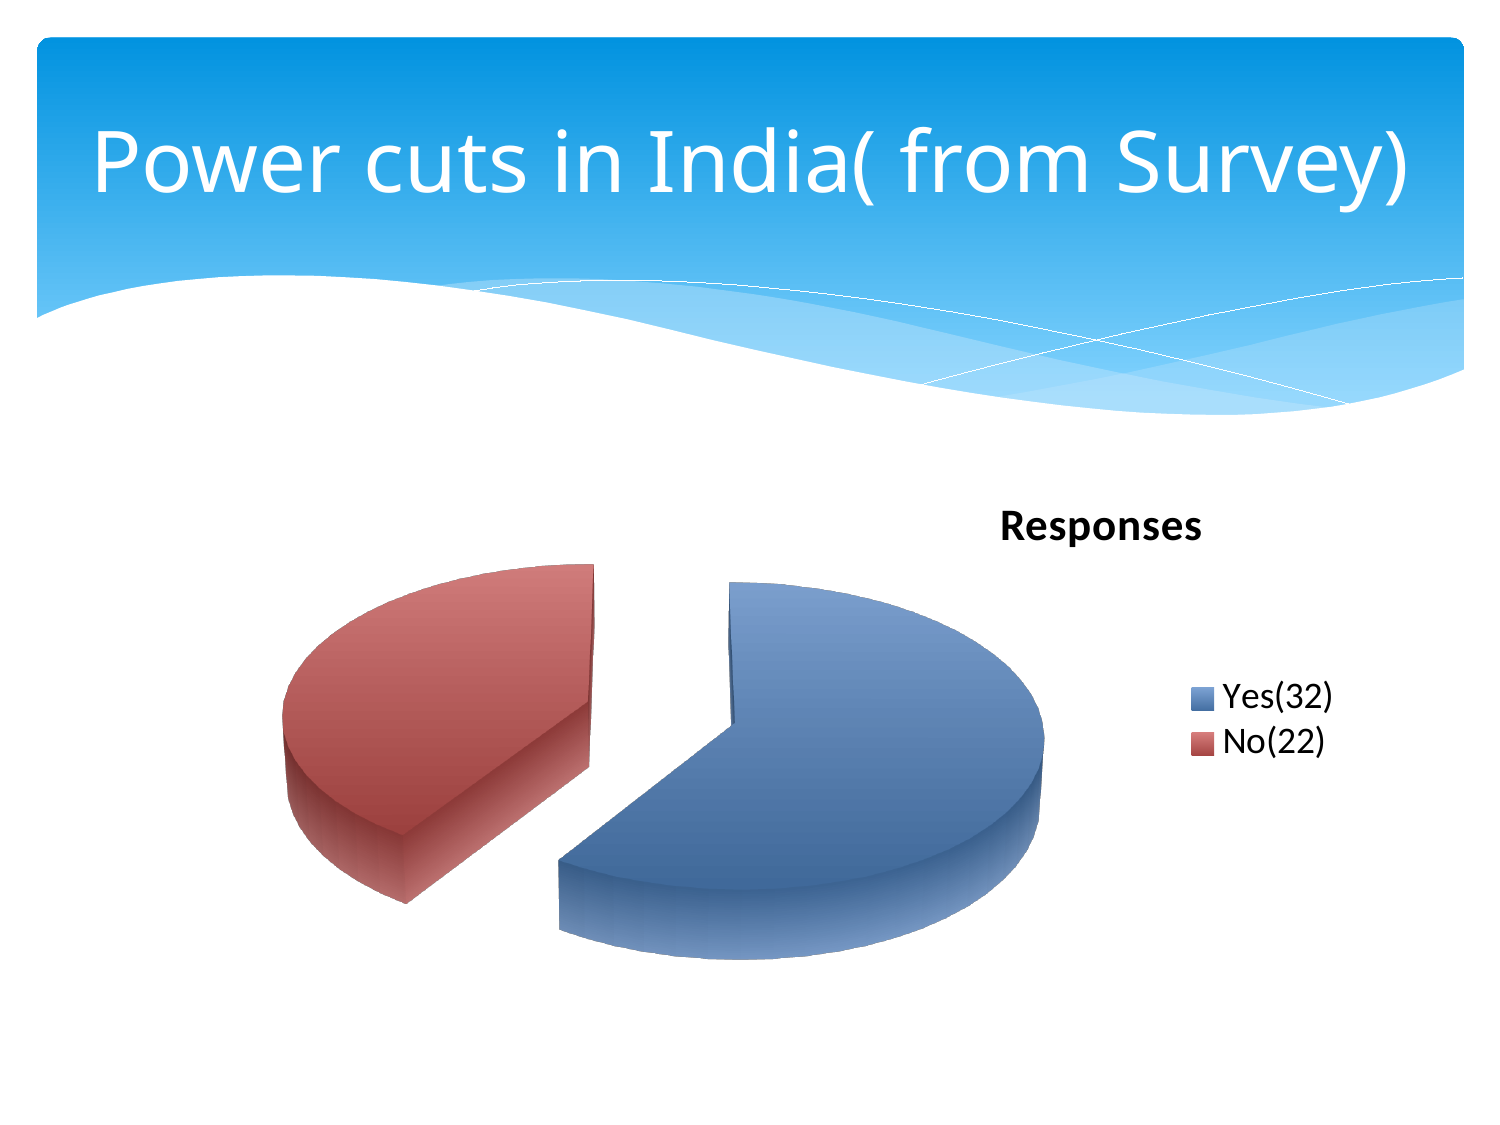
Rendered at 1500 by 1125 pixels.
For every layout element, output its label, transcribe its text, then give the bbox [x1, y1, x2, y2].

chart [142, 438, 1359, 1006]
title Power cuts in India( from Survey) [75, 55, 1425, 261]
